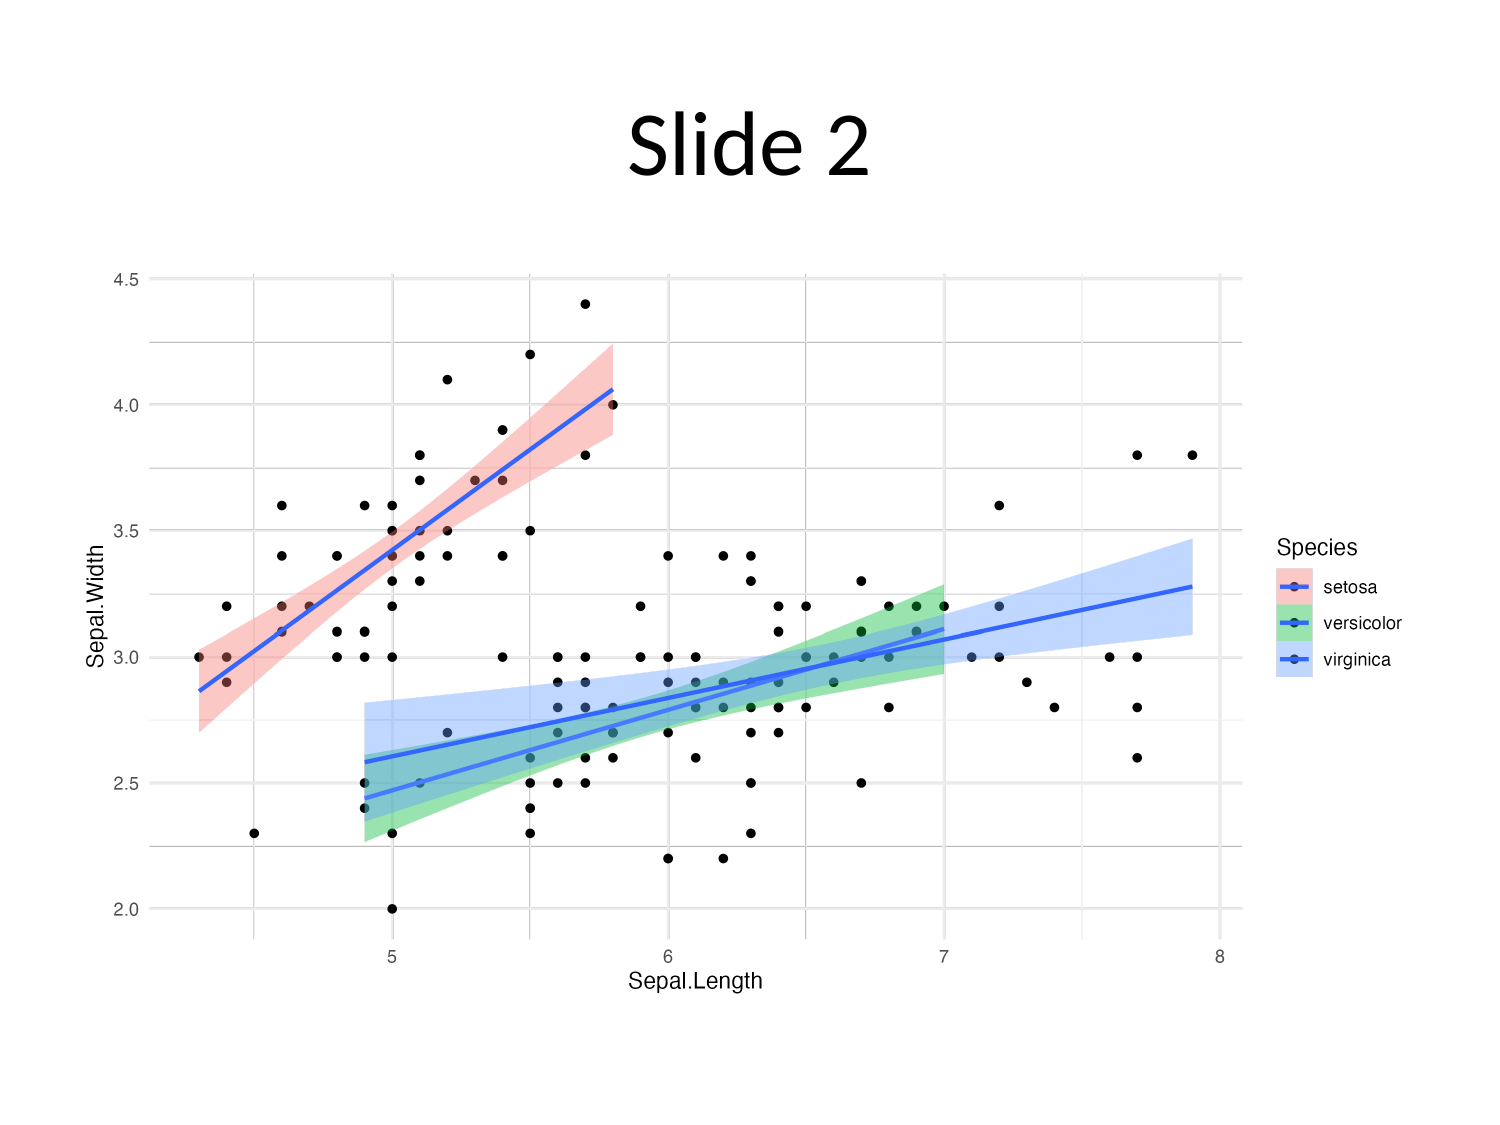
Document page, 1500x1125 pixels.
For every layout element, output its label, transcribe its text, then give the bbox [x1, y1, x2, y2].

title Slide 2 [75, 45, 1425, 233]
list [74, 262, 1426, 1006]
